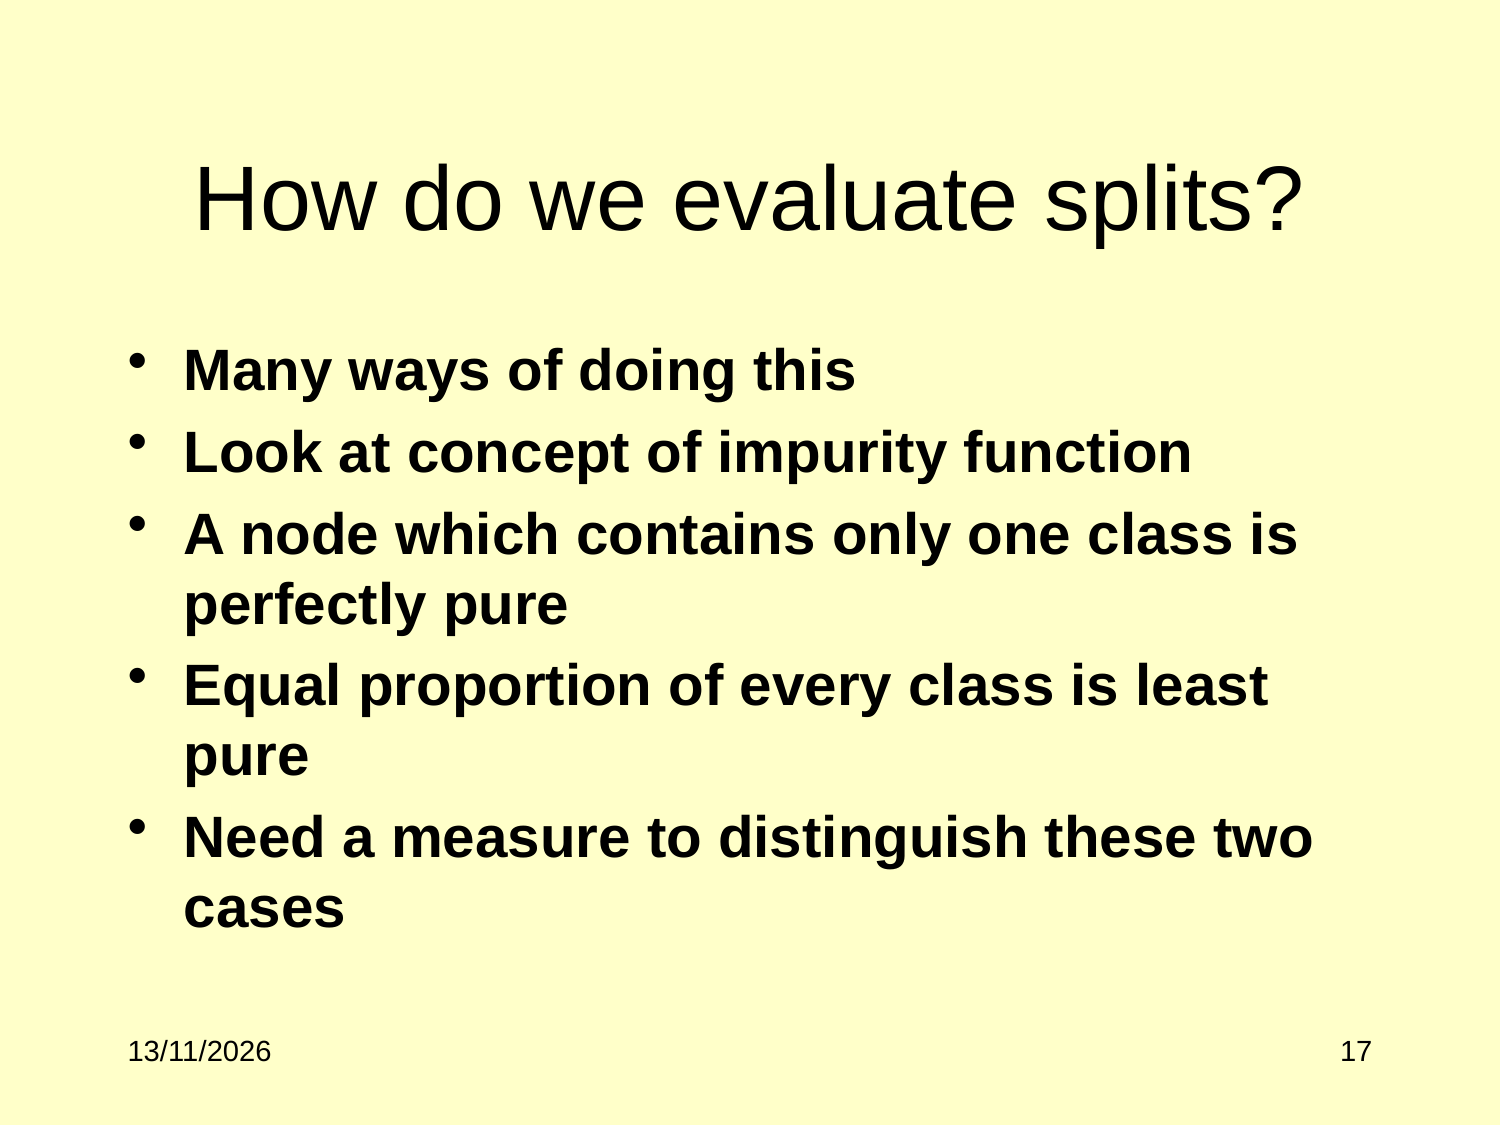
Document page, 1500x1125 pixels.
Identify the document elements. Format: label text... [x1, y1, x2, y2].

list Many ways of doing this Look at concept of impurity function A node which contains only one class is perfectly pure Equal proportion of every class is least pure Need a measure to distinguish these two cases [112, 324, 1388, 1000]
title How do we evaluate splits? [112, 99, 1388, 288]
slide_number 17 [1074, 1024, 1388, 1101]
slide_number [112, 1024, 426, 1101]
